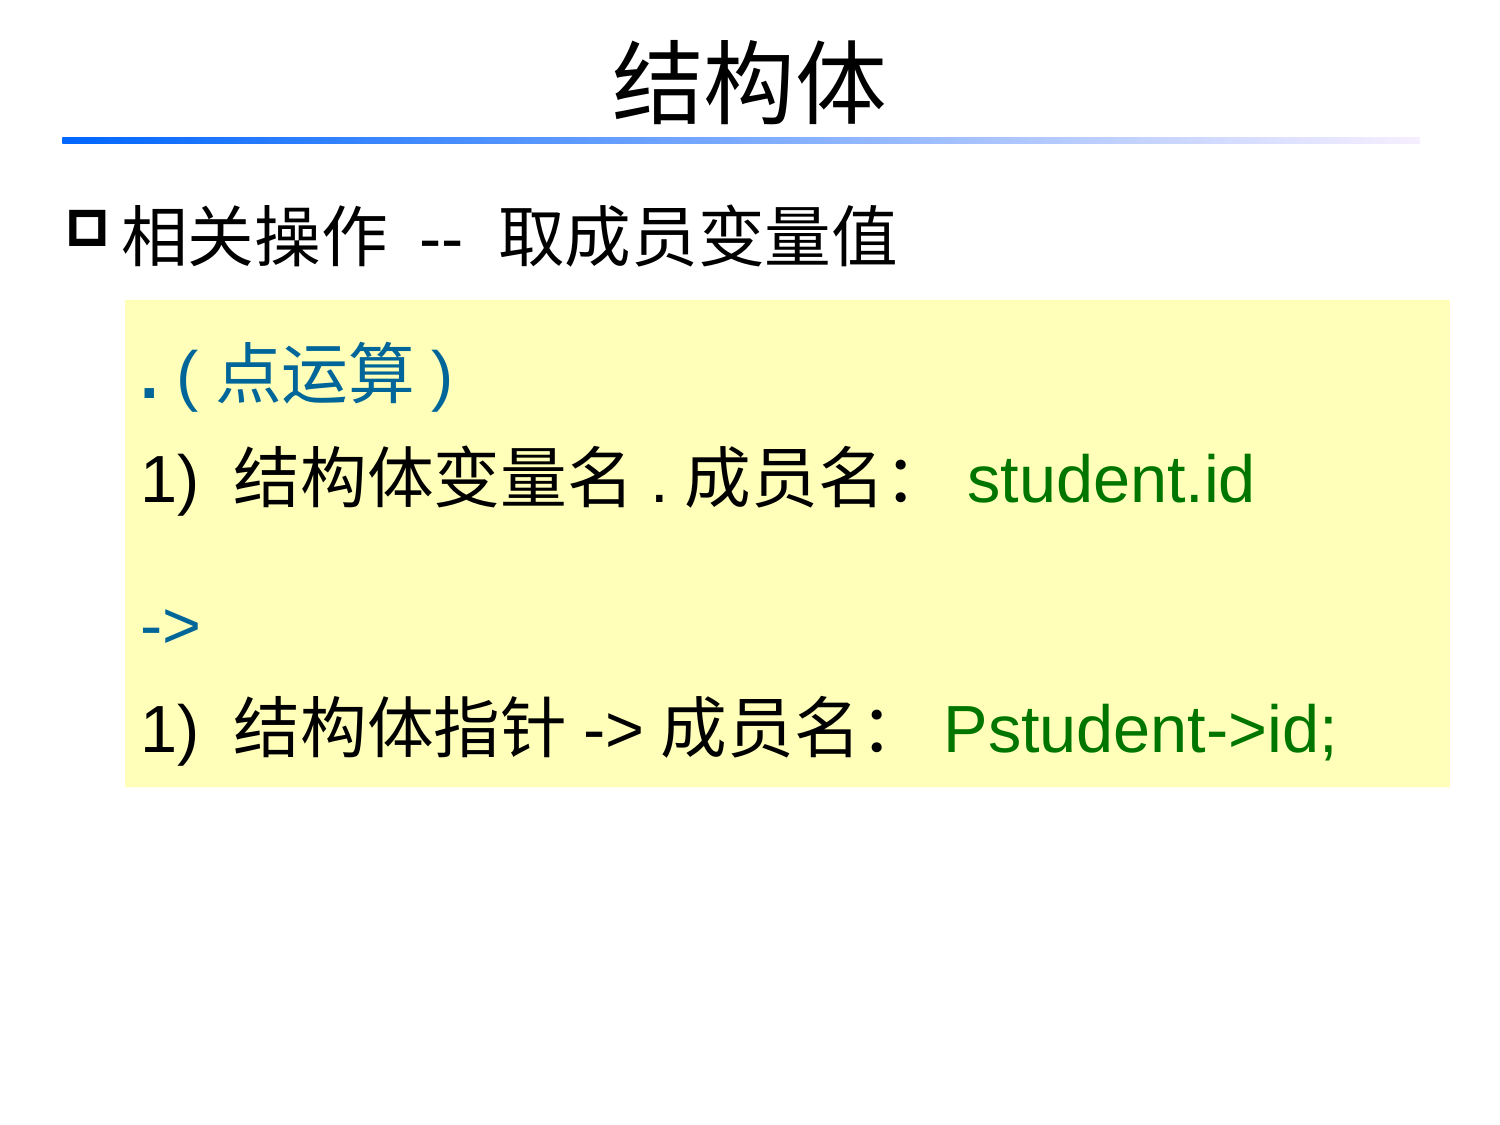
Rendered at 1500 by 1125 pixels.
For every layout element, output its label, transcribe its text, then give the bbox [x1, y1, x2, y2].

title 结构体 [74, 0, 1426, 176]
text_box -> 1) 结构体指针->成员名：Pstudent->id; [125, 549, 1450, 788]
text_box 相关操作 -- 取成员变量值 [49, 187, 1475, 300]
text_box [62, 137, 1421, 144]
text_box . (点运算) 1) 结构体变量名.成员名：student.id [125, 299, 1450, 549]
